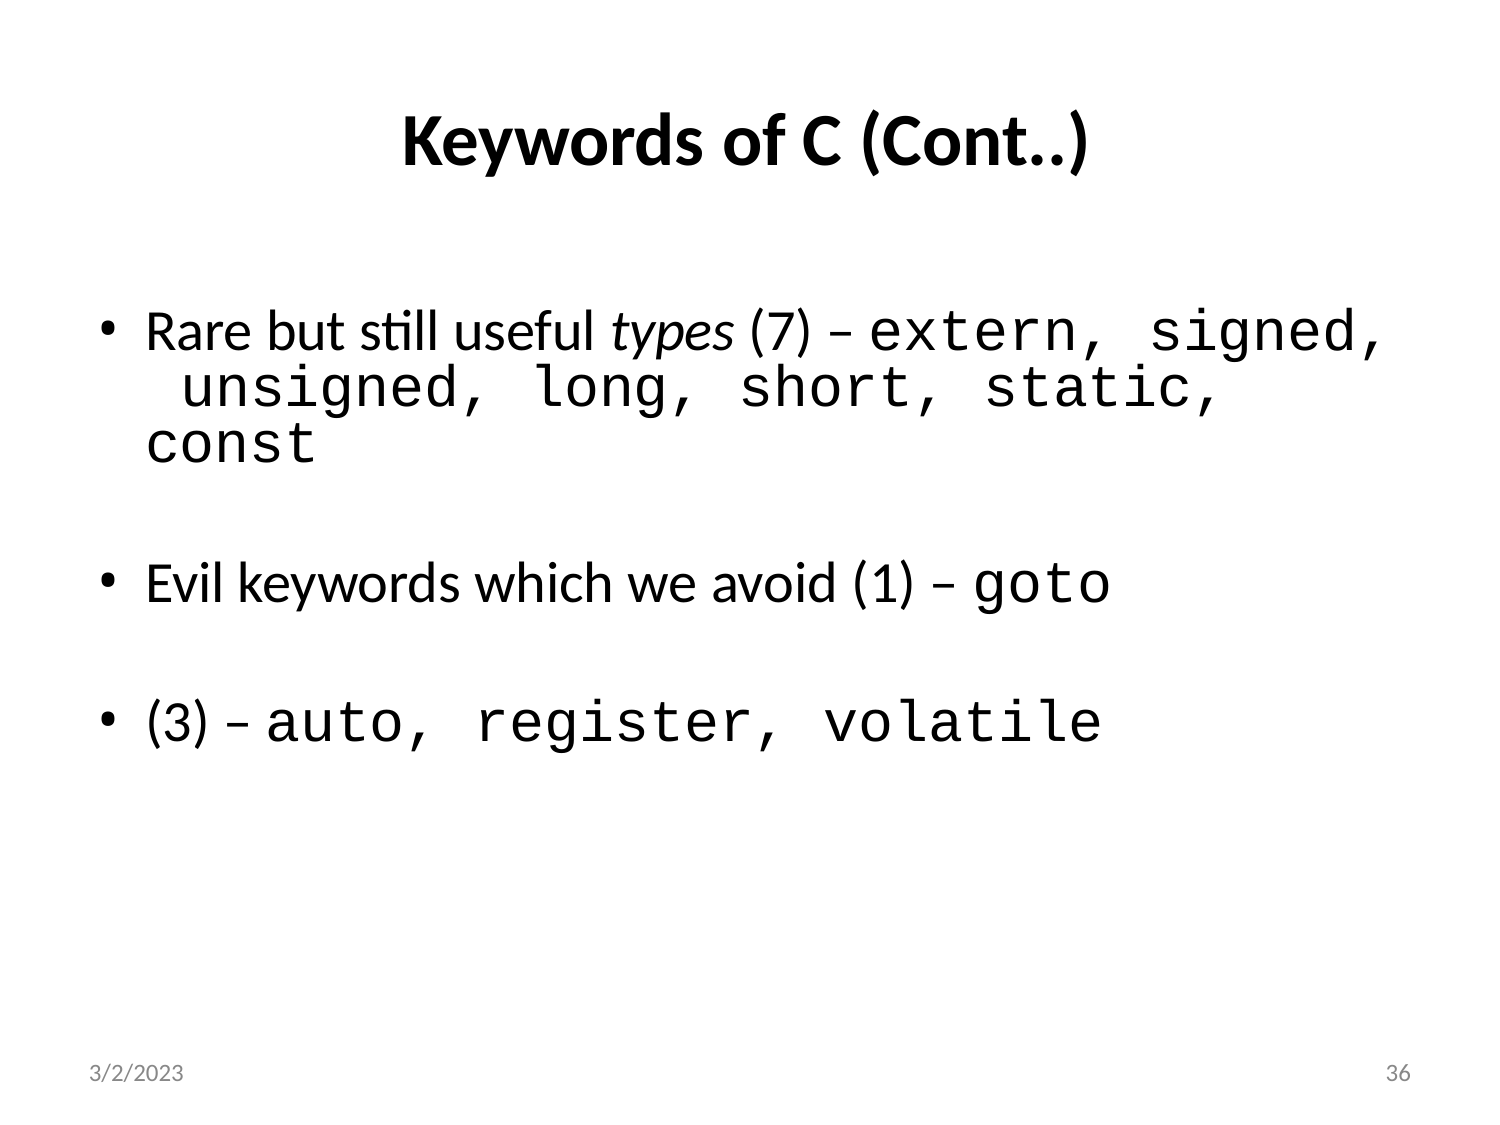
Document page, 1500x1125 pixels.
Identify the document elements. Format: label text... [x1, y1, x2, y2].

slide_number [86, 1060, 187, 1125]
slide_number 36 [1379, 1060, 1418, 1125]
list Rare but still useful types (7) – extern, signed, unsigned, long, short, static, const Evil keywords which we avoid (1) – goto (3) – auto, register, volatile [92, 290, 1408, 944]
title Keywords of C (Cont..) [400, 88, 1098, 279]
